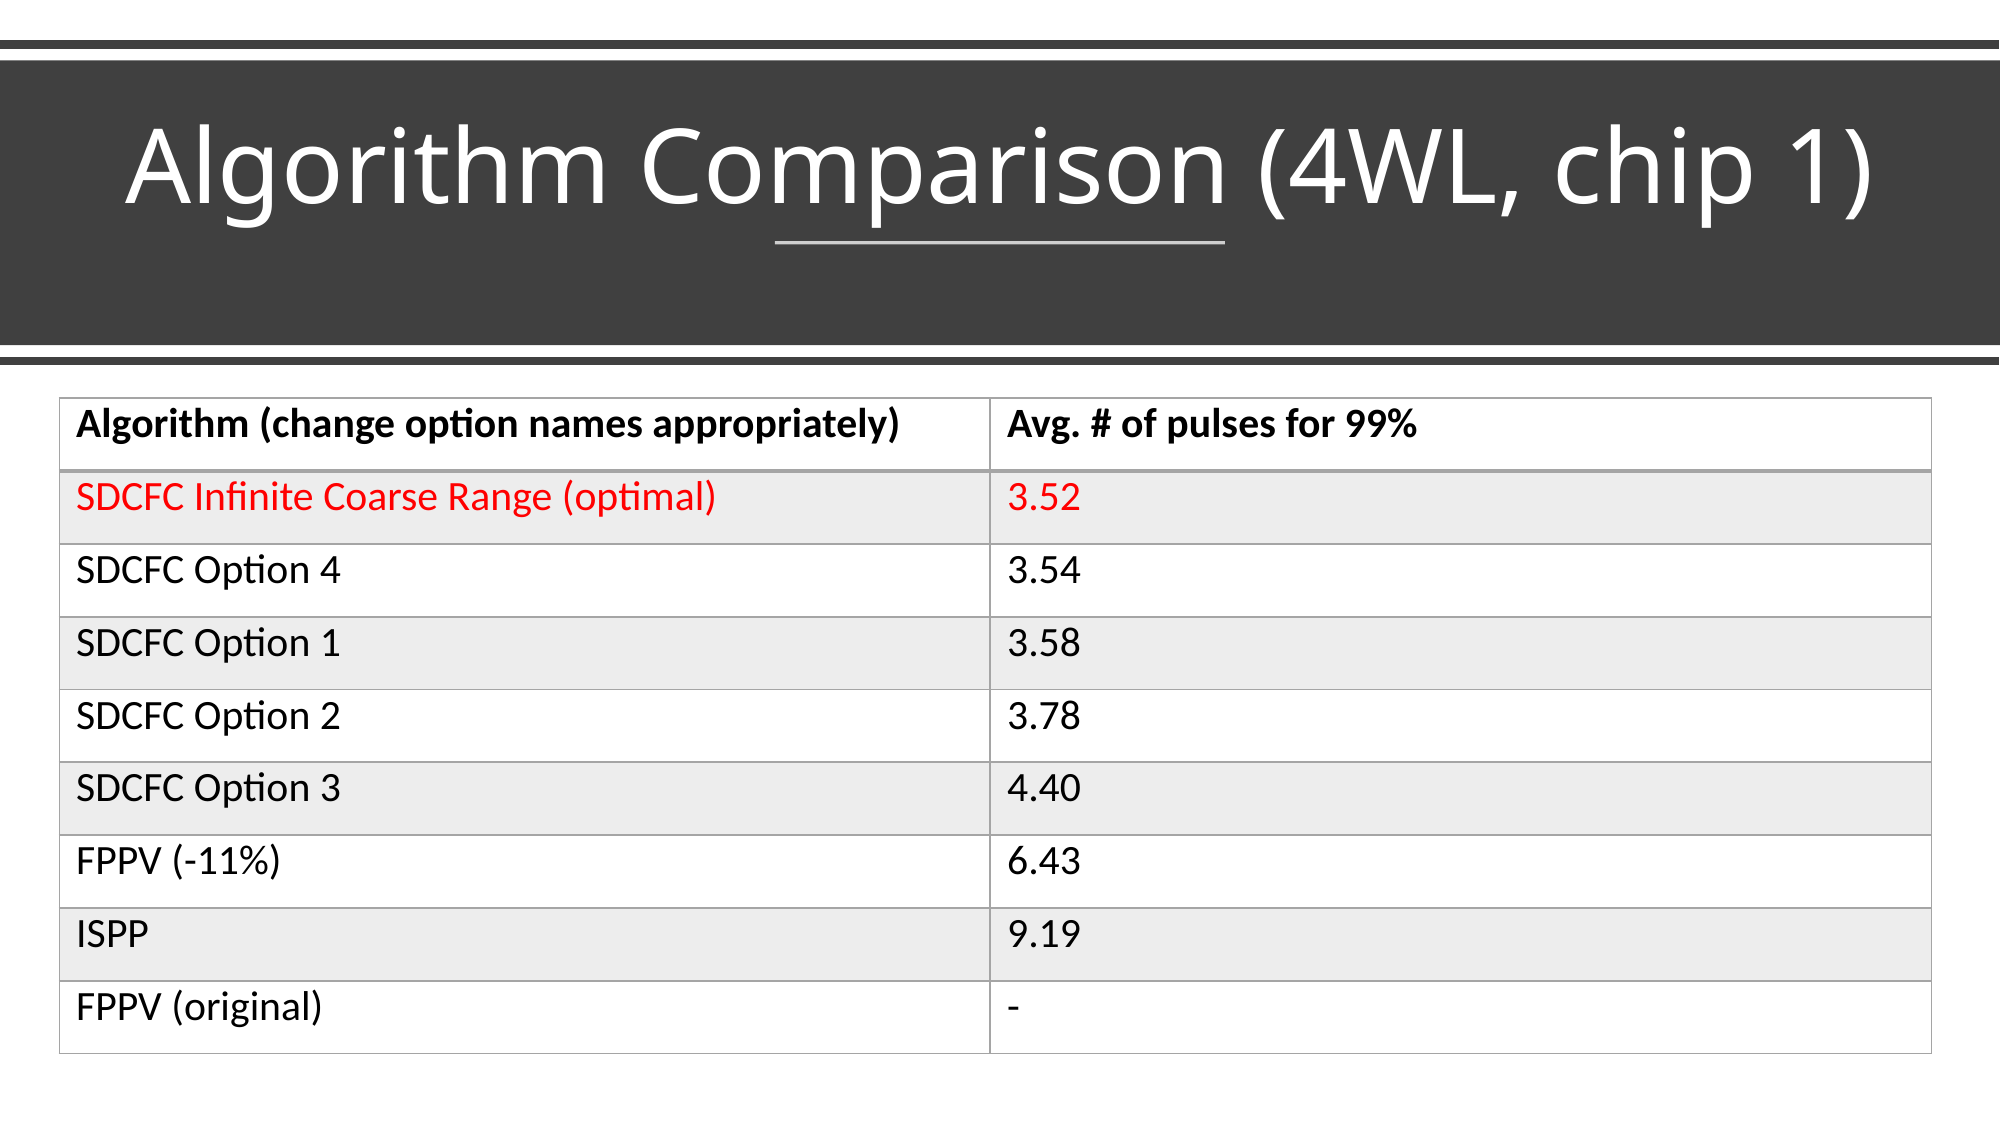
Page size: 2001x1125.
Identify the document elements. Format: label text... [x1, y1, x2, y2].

table_cell ISPP [60, 909, 989, 980]
title Algorithm Comparison (4WL, chip 1) [86, 80, 1914, 233]
table_cell 3.58 [991, 618, 1931, 689]
table_header Algorithm (change option names appropriately) [60, 399, 989, 469]
table_cell SDCFC Option 3 [60, 763, 989, 834]
table_cell 3.54 [991, 545, 1931, 616]
table_cell SDCFC Option 1 [60, 618, 989, 689]
table_cell SDCFC Option 2 [60, 690, 989, 761]
table_cell FPPV (-11%) [60, 836, 989, 907]
text_box [0, 59, 2000, 346]
table_cell - [991, 982, 1931, 1053]
table_cell SDCFC Option 4 [60, 545, 989, 616]
table_cell 9.19 [991, 909, 1931, 980]
table_cell SDCFC Infinite Coarse Range (optimal) [60, 473, 989, 543]
table_cell 6.43 [991, 836, 1931, 907]
table_cell 3.52 [991, 473, 1931, 543]
table_cell 3.78 [991, 690, 1931, 761]
table_cell FPPV (original) [60, 982, 989, 1053]
table_header Avg. # of pulses for 99% [991, 399, 1931, 469]
table_cell 4.40 [991, 763, 1931, 834]
